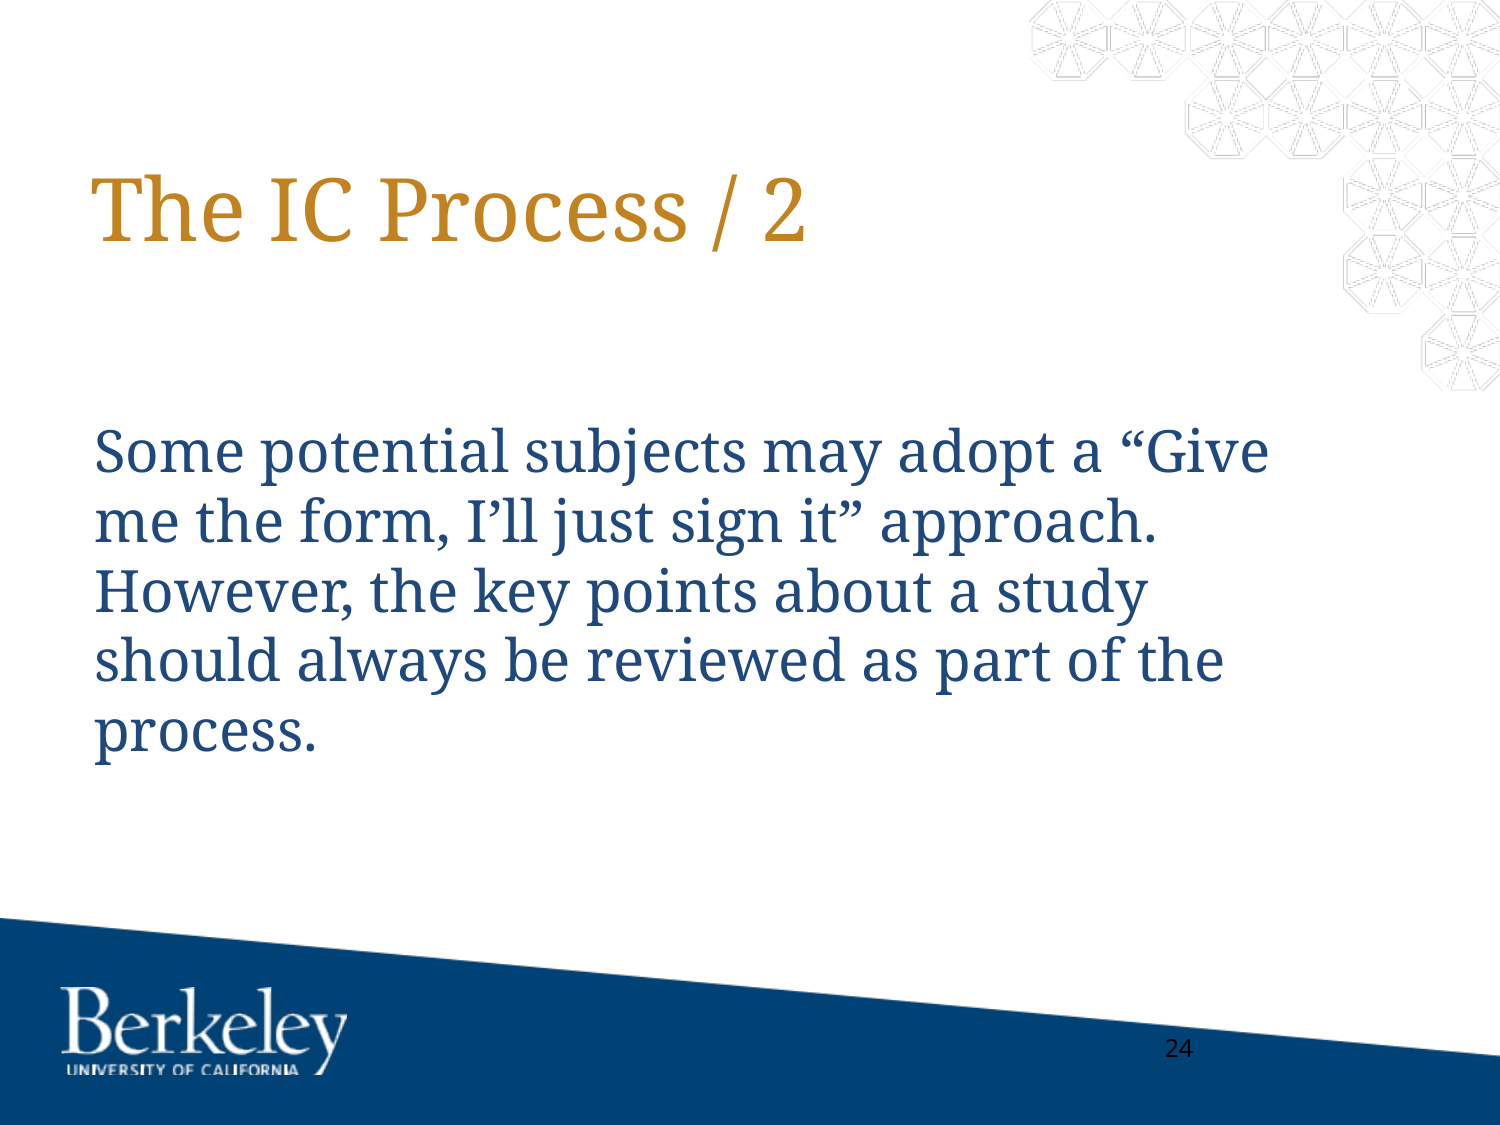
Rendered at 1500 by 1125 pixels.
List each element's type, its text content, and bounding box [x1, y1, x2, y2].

list Some potential subjects may adopt a “Give me the form, I’ll just sign it” approach. However, the key points about a study should always be reviewed as part of the process. [79, 324, 1349, 938]
slide_number 24 [1149, 1025, 1500, 1100]
title The IC Process / 2 [75, 112, 1349, 302]
